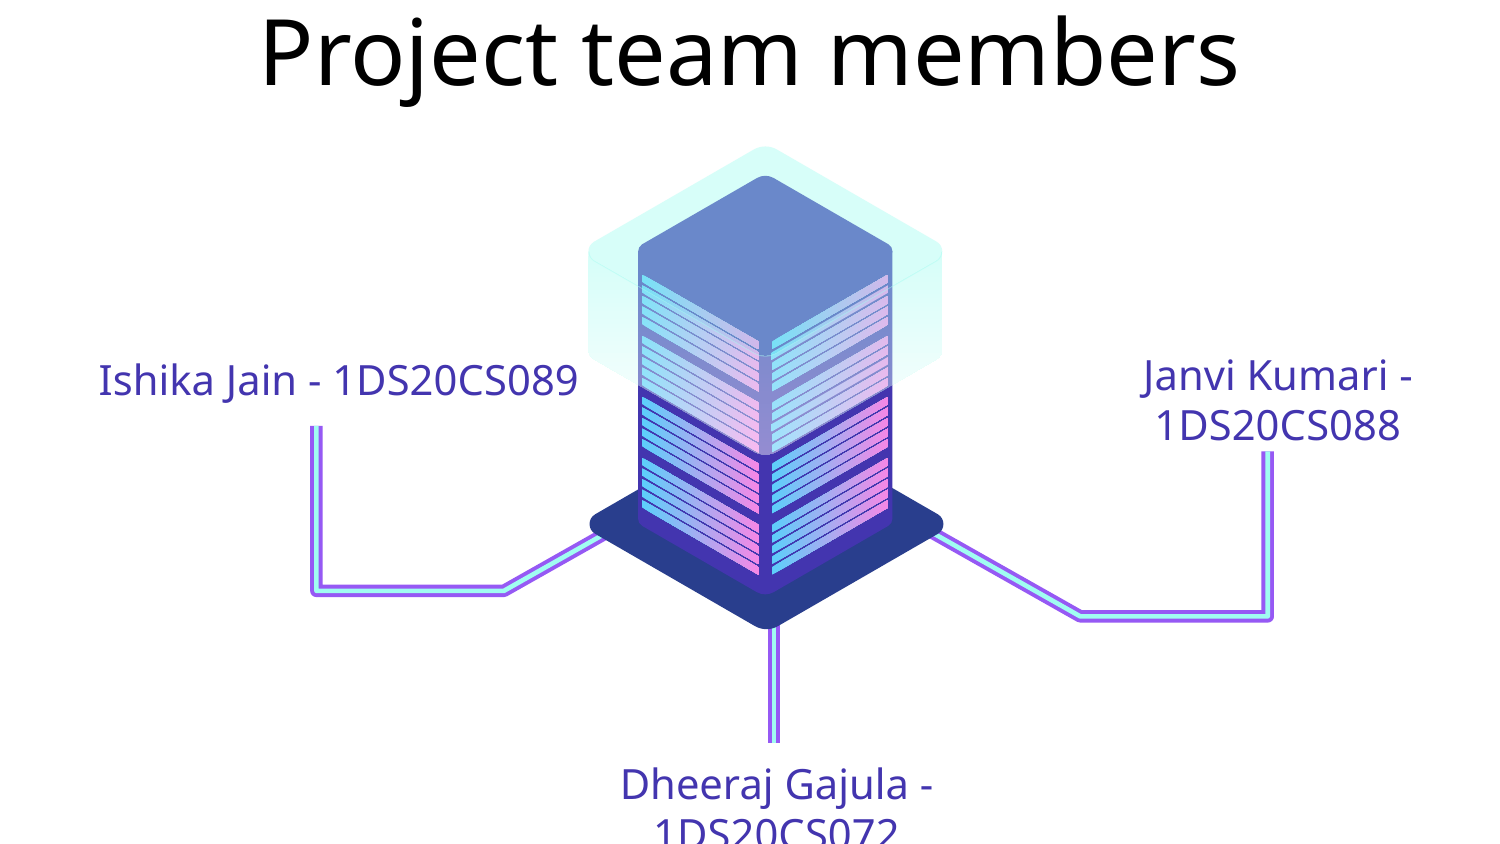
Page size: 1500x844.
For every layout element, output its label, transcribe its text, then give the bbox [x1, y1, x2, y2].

title Project team members [84, 0, 1416, 132]
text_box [47, 336, 581, 591]
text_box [950, 356, 1500, 617]
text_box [586, 146, 946, 630]
text_box Dheeraj Gajula - 1DS20CS072 [530, 742, 1023, 844]
